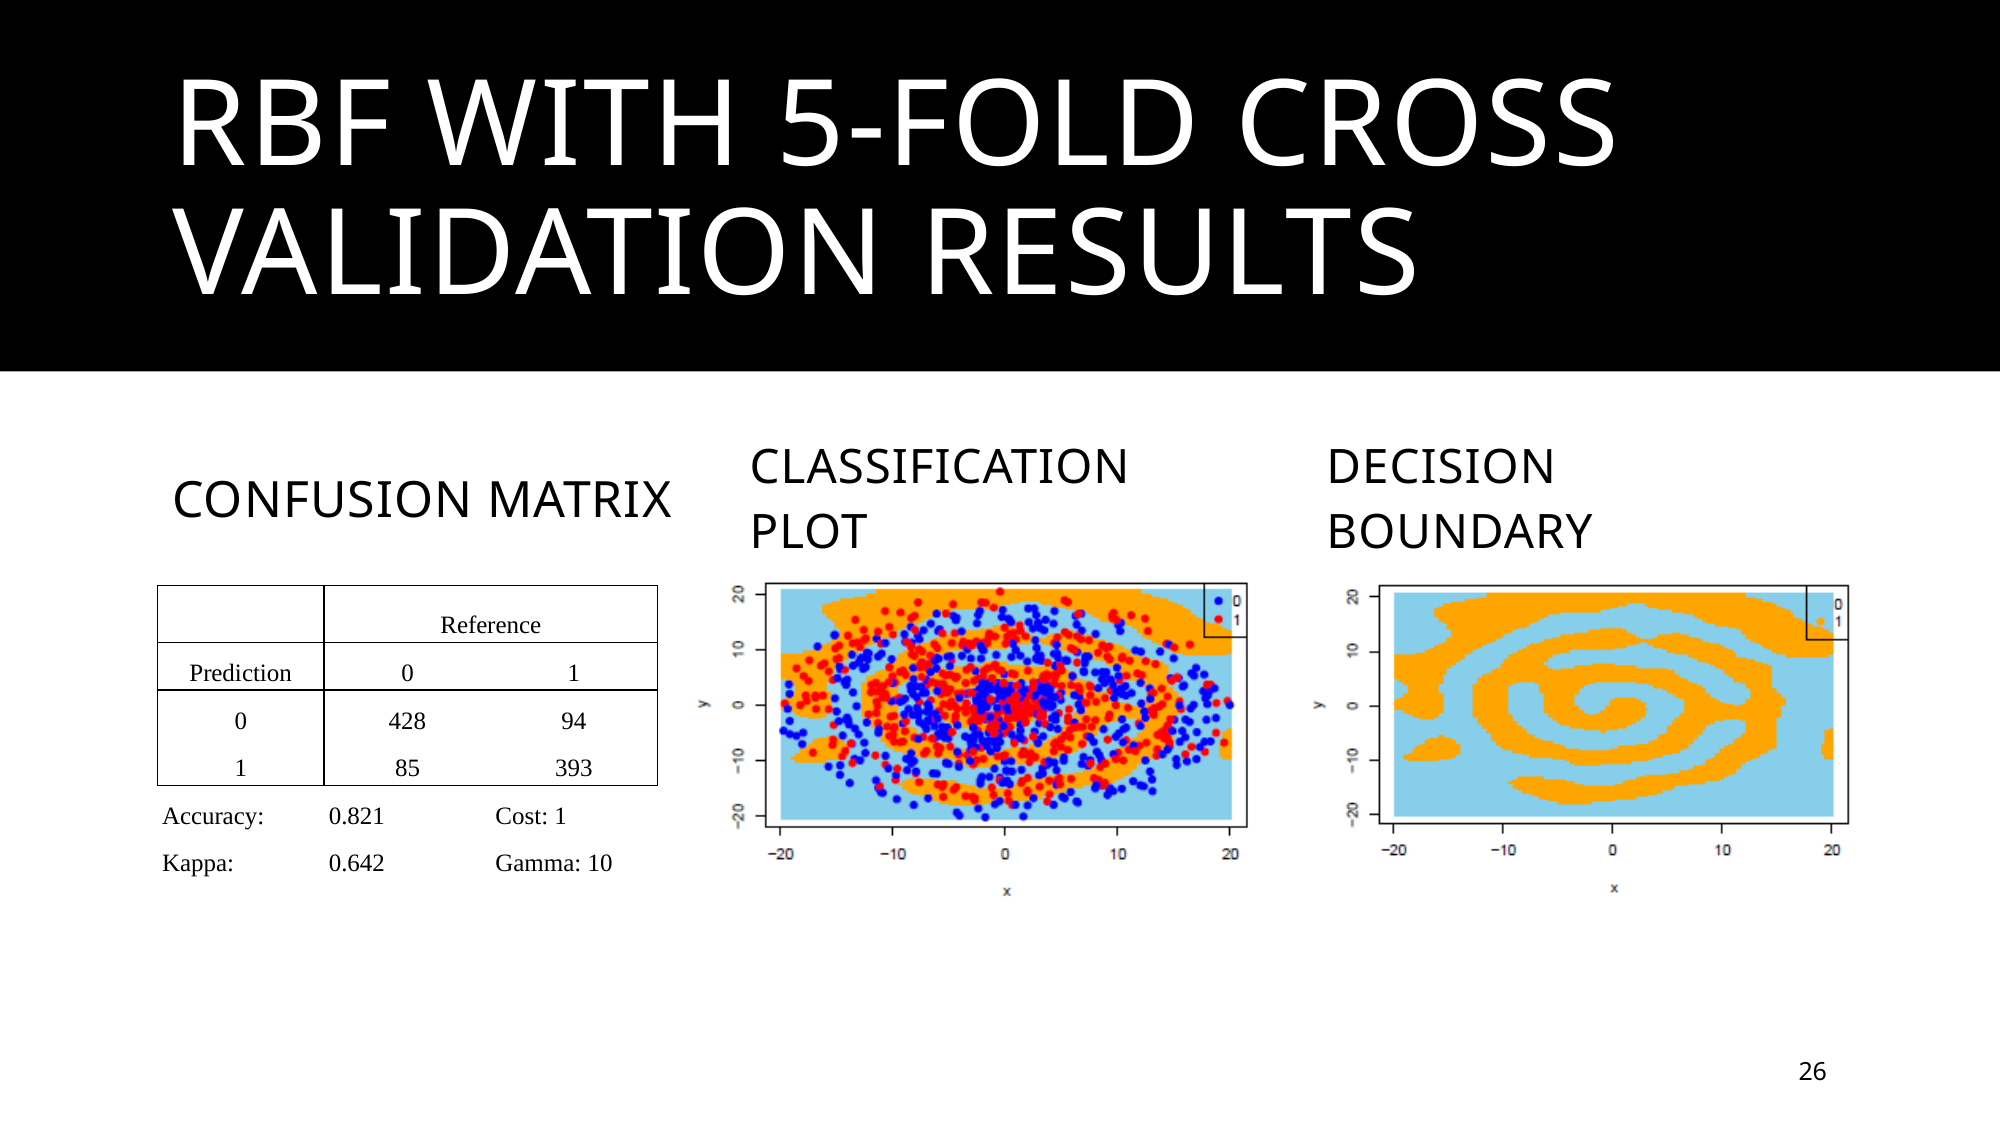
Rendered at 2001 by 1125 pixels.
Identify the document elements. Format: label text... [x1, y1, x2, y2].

title Rbf with 5-fold cross validation Results [157, 52, 1842, 332]
table_cell Cost: 1 [491, 786, 657, 833]
table_cell 0 [158, 691, 323, 738]
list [1291, 562, 1894, 905]
table_header [158, 586, 323, 642]
table_cell 1 [158, 738, 323, 785]
table_cell 0.821 [324, 786, 491, 833]
table_header Reference [325, 586, 657, 642]
table_cell 0 [325, 643, 491, 689]
table_cell Accuracy: [158, 786, 324, 833]
table_cell 1 [491, 643, 657, 689]
list Confusion Matrix [157, 424, 689, 571]
table_cell 428 [325, 691, 491, 738]
table_cell Prediction [158, 643, 323, 689]
slide_number 26 [1688, 1042, 1842, 1103]
table_cell Kappa: [158, 833, 324, 881]
table_cell 85 [325, 738, 491, 785]
table_cell 94 [491, 691, 657, 738]
list Classification plot [734, 424, 1266, 556]
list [683, 556, 1286, 904]
table_cell 0.642 [324, 833, 491, 881]
table_cell 393 [491, 738, 657, 785]
table_cell Gamma: 10 [491, 833, 657, 881]
list Decision Boundary [1311, 424, 1843, 562]
